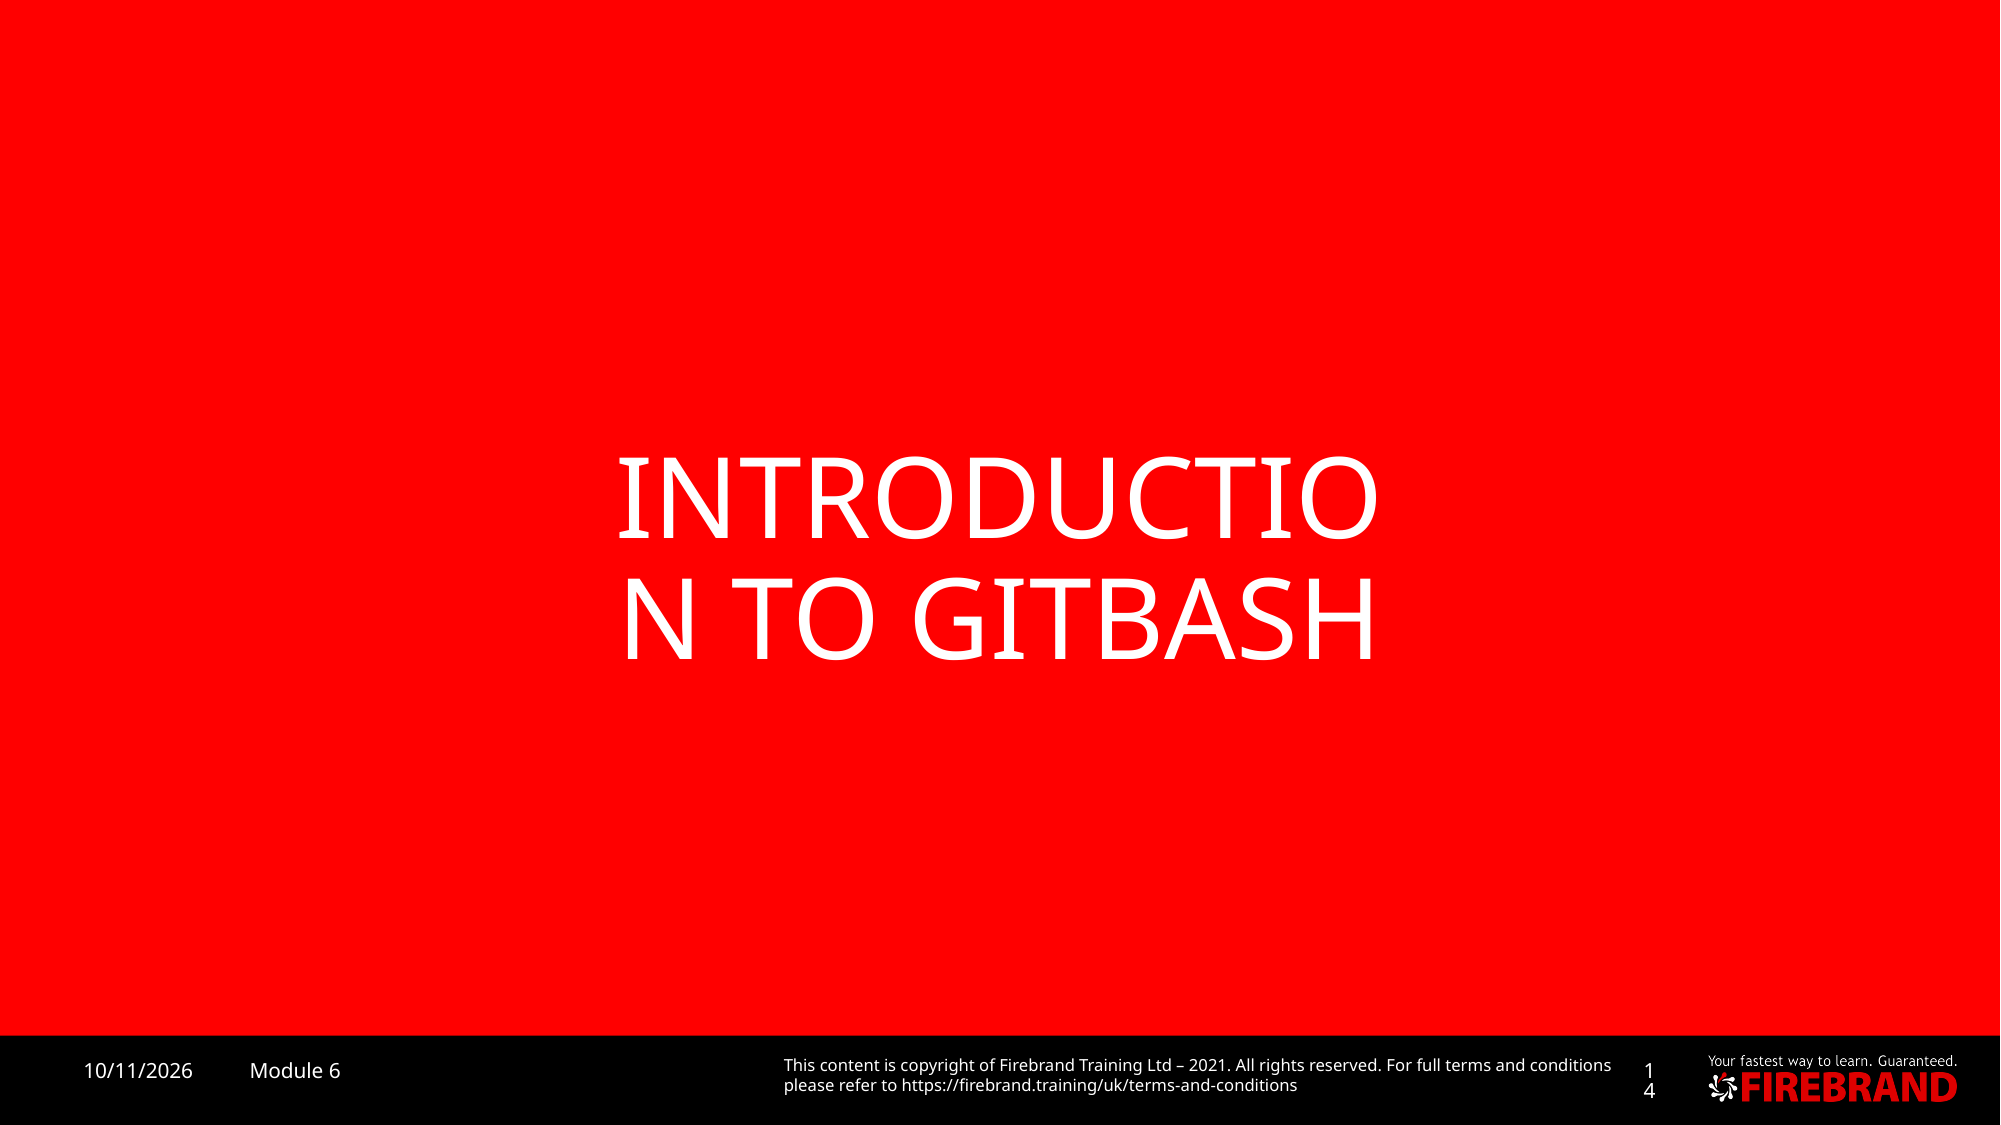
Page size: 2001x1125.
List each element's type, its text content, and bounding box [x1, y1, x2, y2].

footer Module 6 [234, 1050, 763, 1087]
picture [1708, 1055, 1957, 1102]
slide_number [67, 1050, 221, 1087]
slide_number 14 [1628, 1050, 1682, 1087]
list Introduction to gitbash [575, 378, 1425, 747]
